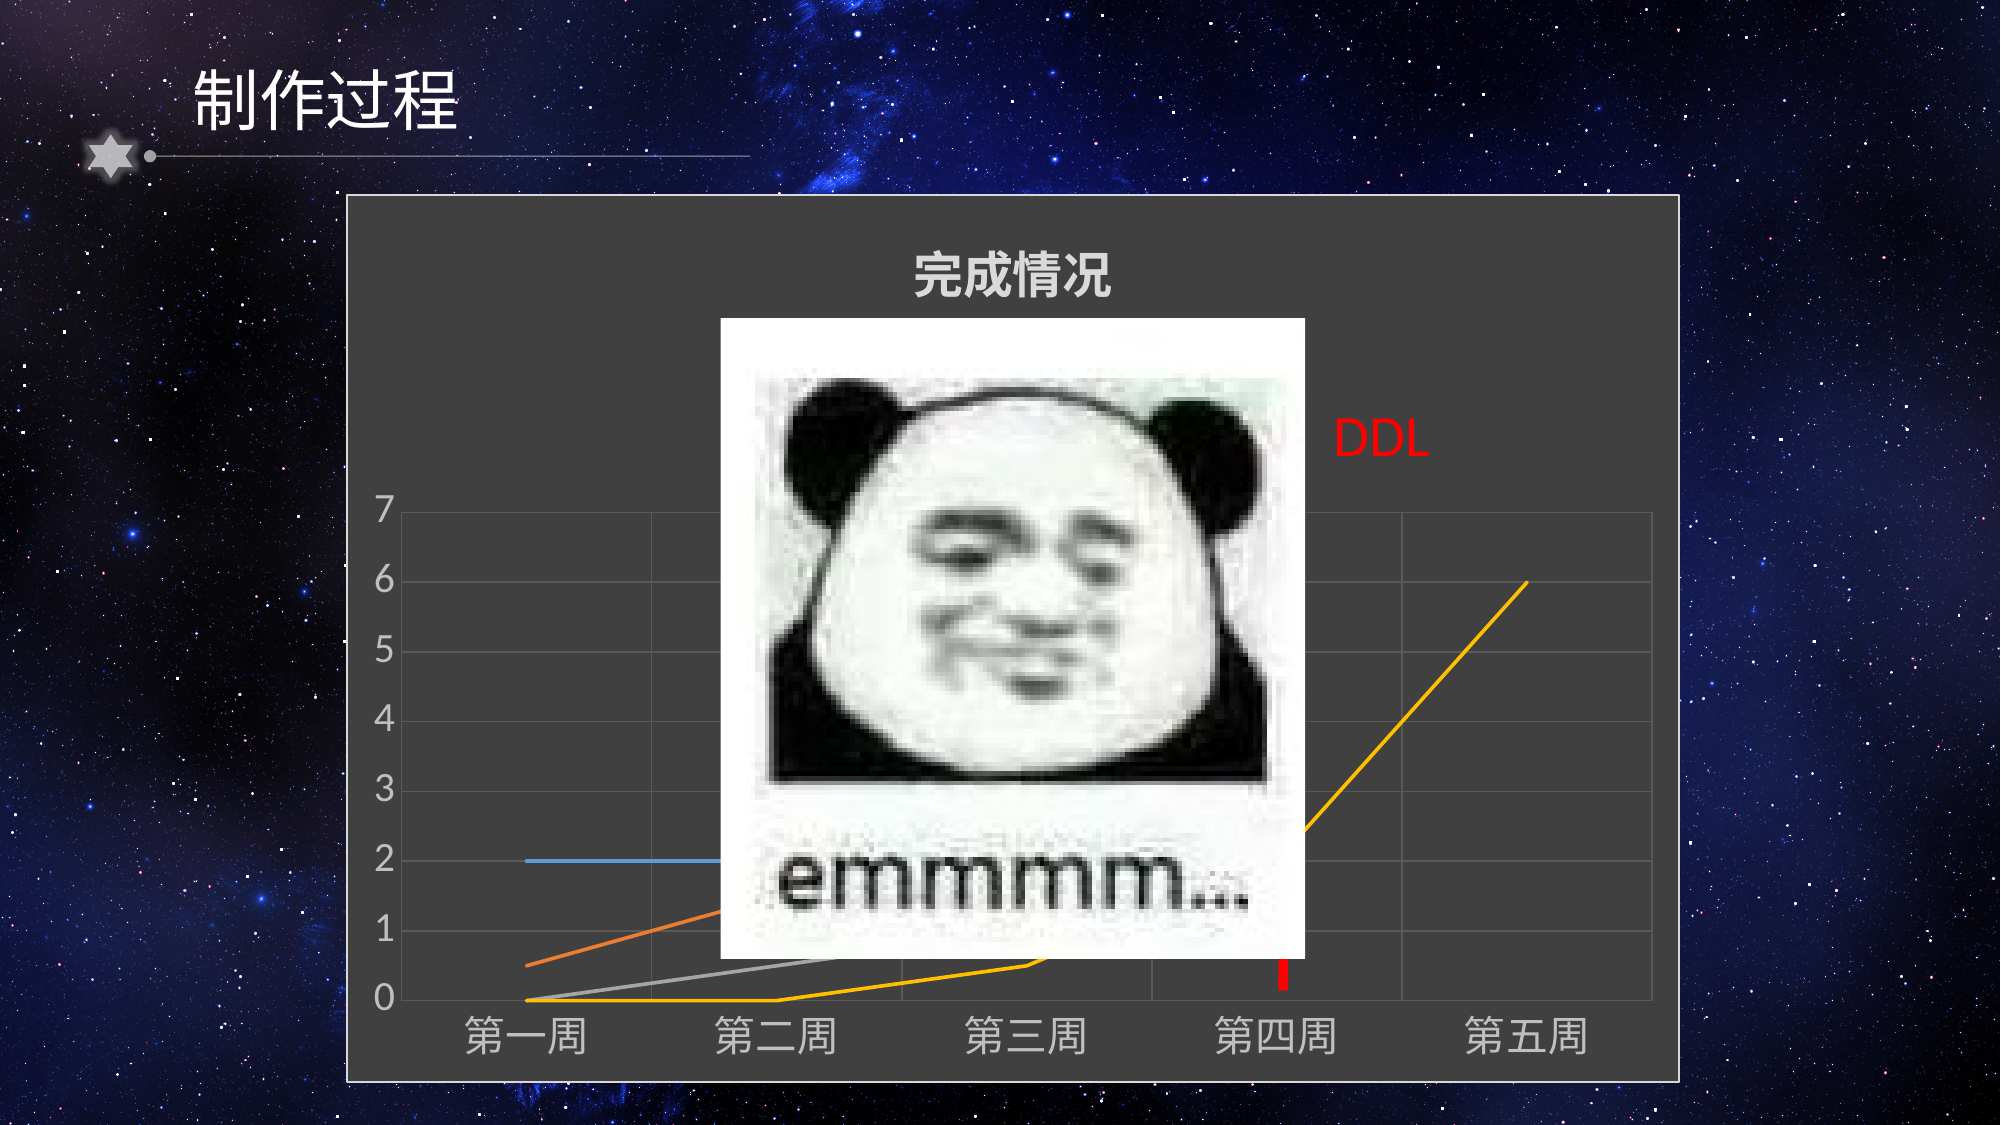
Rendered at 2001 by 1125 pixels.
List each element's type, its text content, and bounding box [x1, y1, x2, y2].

list 制作过程 [177, 60, 515, 130]
chart [346, 193, 1680, 1083]
picture [0, 0, 2000, 1125]
